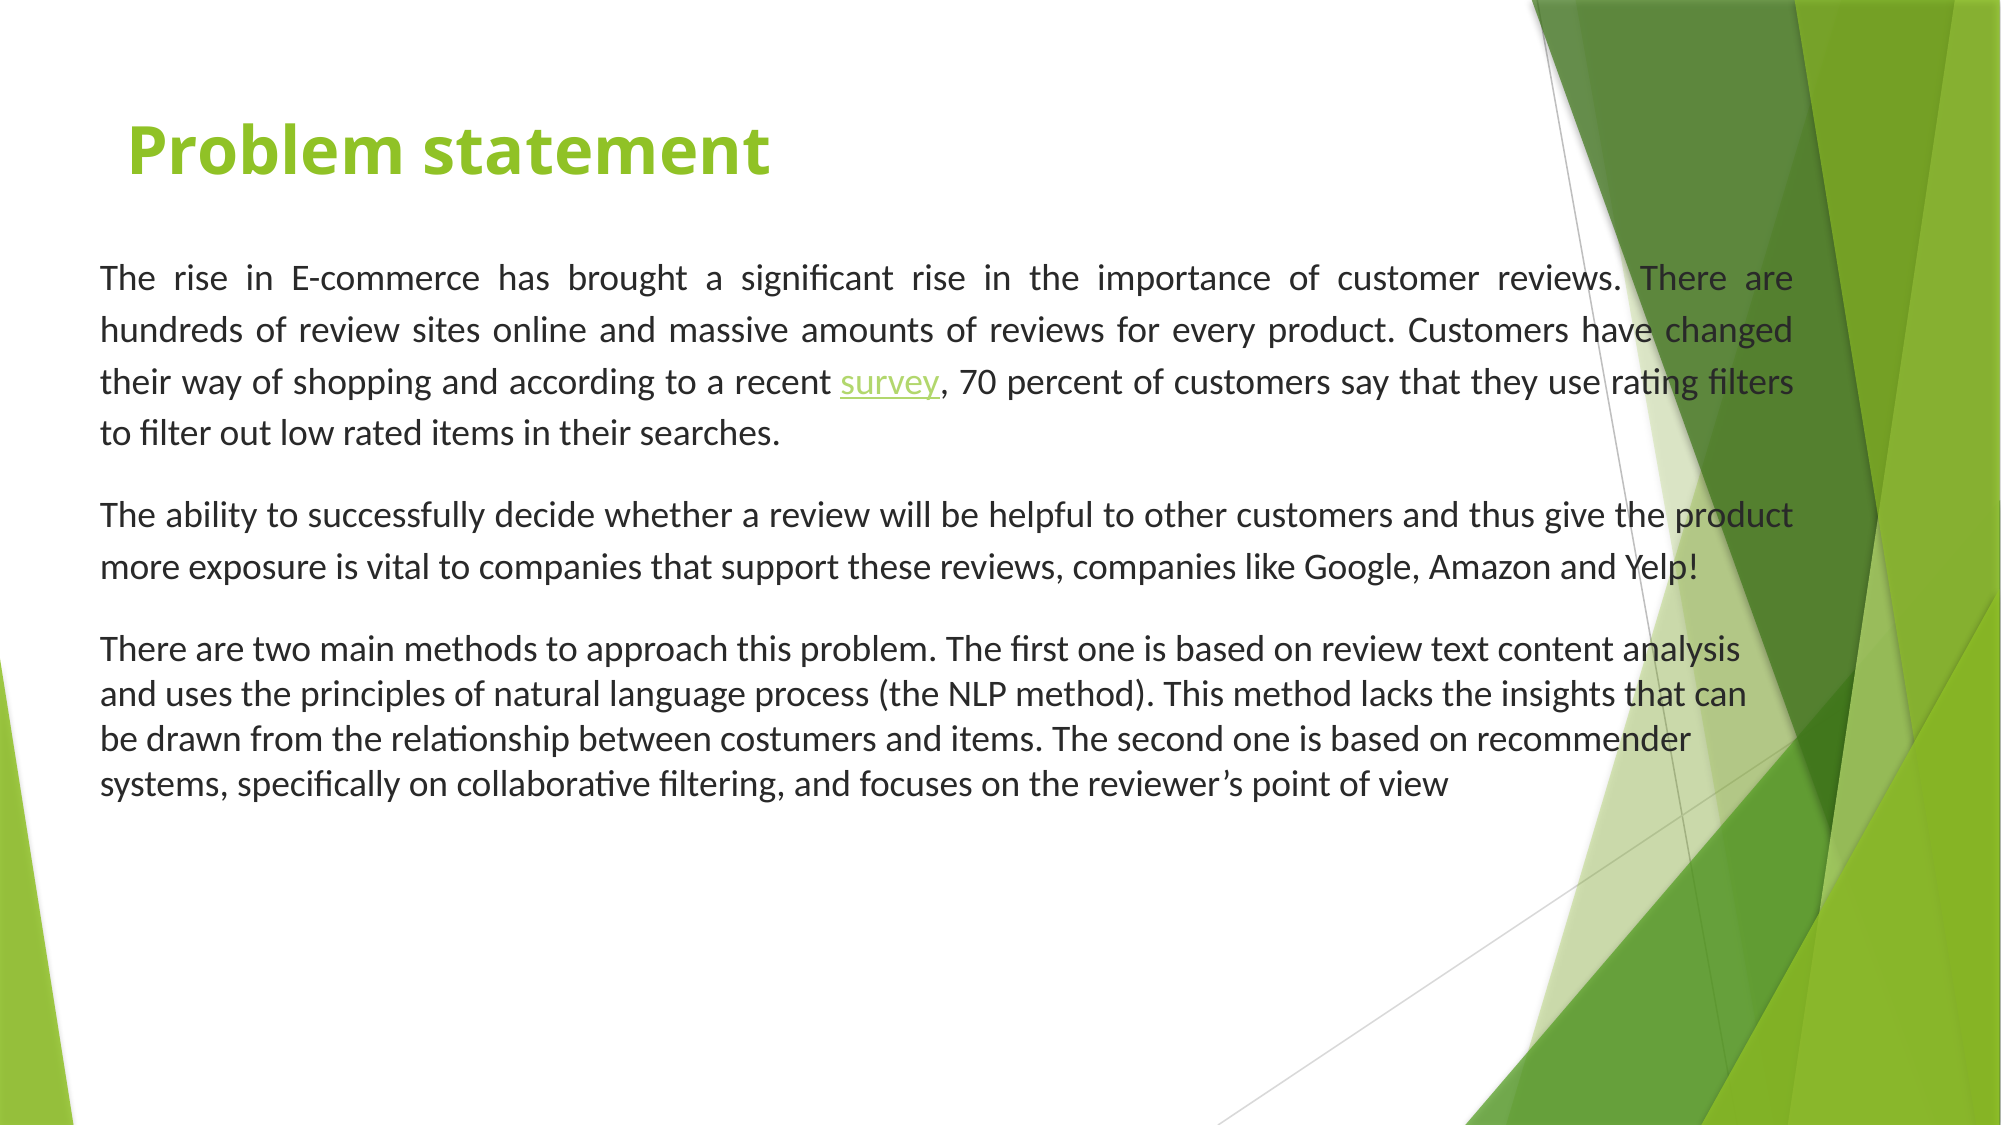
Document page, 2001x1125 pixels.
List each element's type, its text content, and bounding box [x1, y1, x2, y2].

title Problem statement [111, 99, 1522, 238]
list The rise in E-commerce has brought a significant rise in the importance of customer reviews. There are hundreds of review sites online and massive amounts of reviews for every product. Customers have changed their way of shopping and according to a recent survey, 70 percent of customers say that they use rating filters to filter out low rated items in their searches. The ability to successfully decide whether a review will be helpful to other customers and thus give the product more exposure is vital to companies that support these reviews, companies like Google, Amazon and Yelp! There are two main methods to approach this problem. The first one is based on review text content analysis and uses the principles of natural language process (the NLP method). This method lacks the insights that can be drawn from the relationship between costumers and items. The second one is based on recommender systems, specifically on collaborative filtering, and focuses on the reviewer’s point of view [84, 238, 1810, 953]
